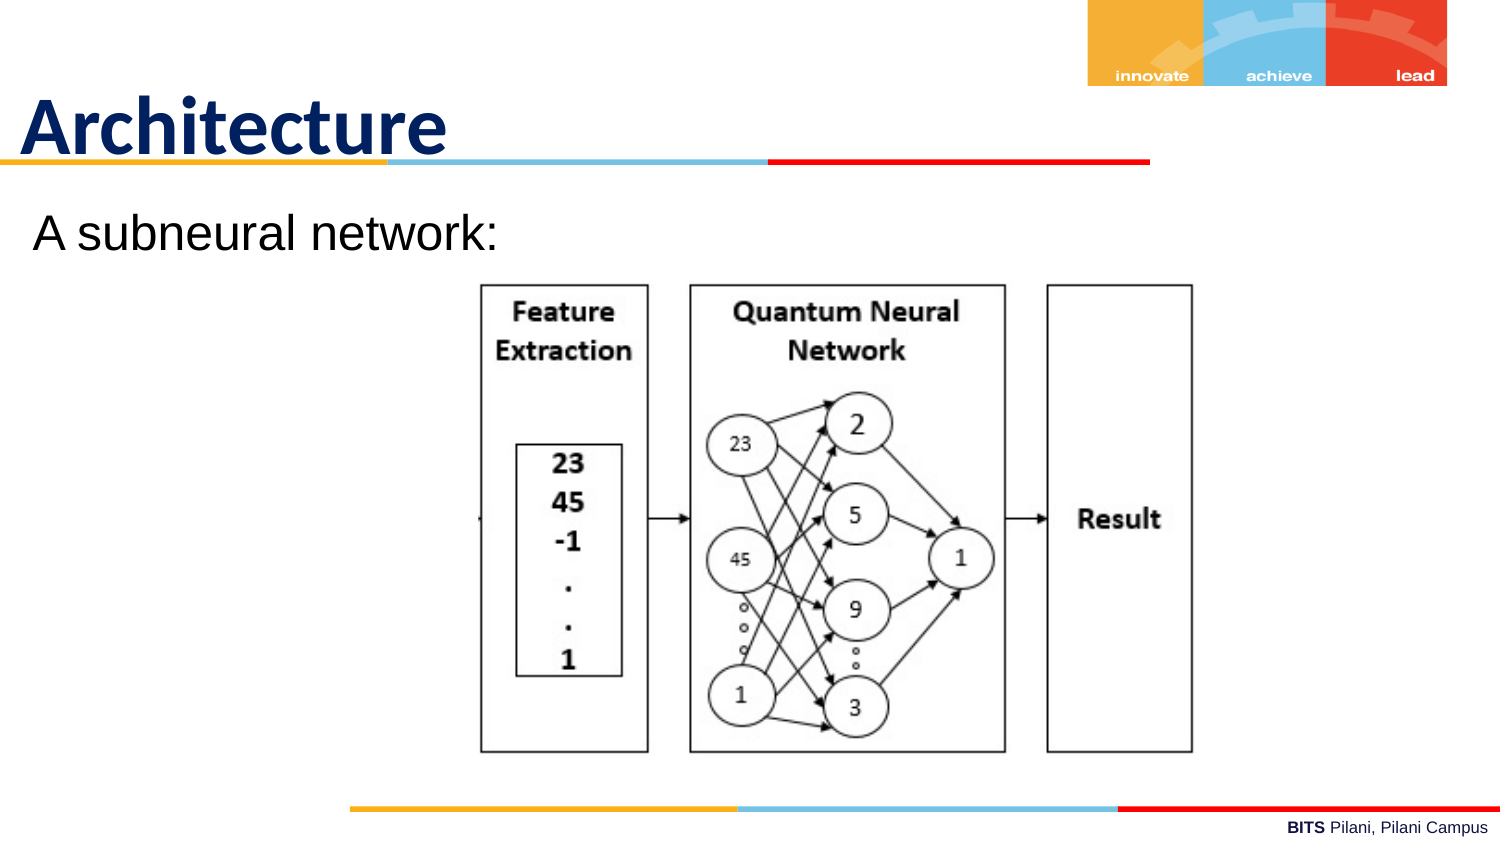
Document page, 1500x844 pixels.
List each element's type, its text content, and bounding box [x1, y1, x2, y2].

picture [1410, 0, 1448, 86]
text_box [90, 0, 1410, 175]
text_box Architecture [5, 56, 1404, 151]
picture [477, 281, 1197, 758]
text_box A subneural network: [17, 185, 538, 283]
